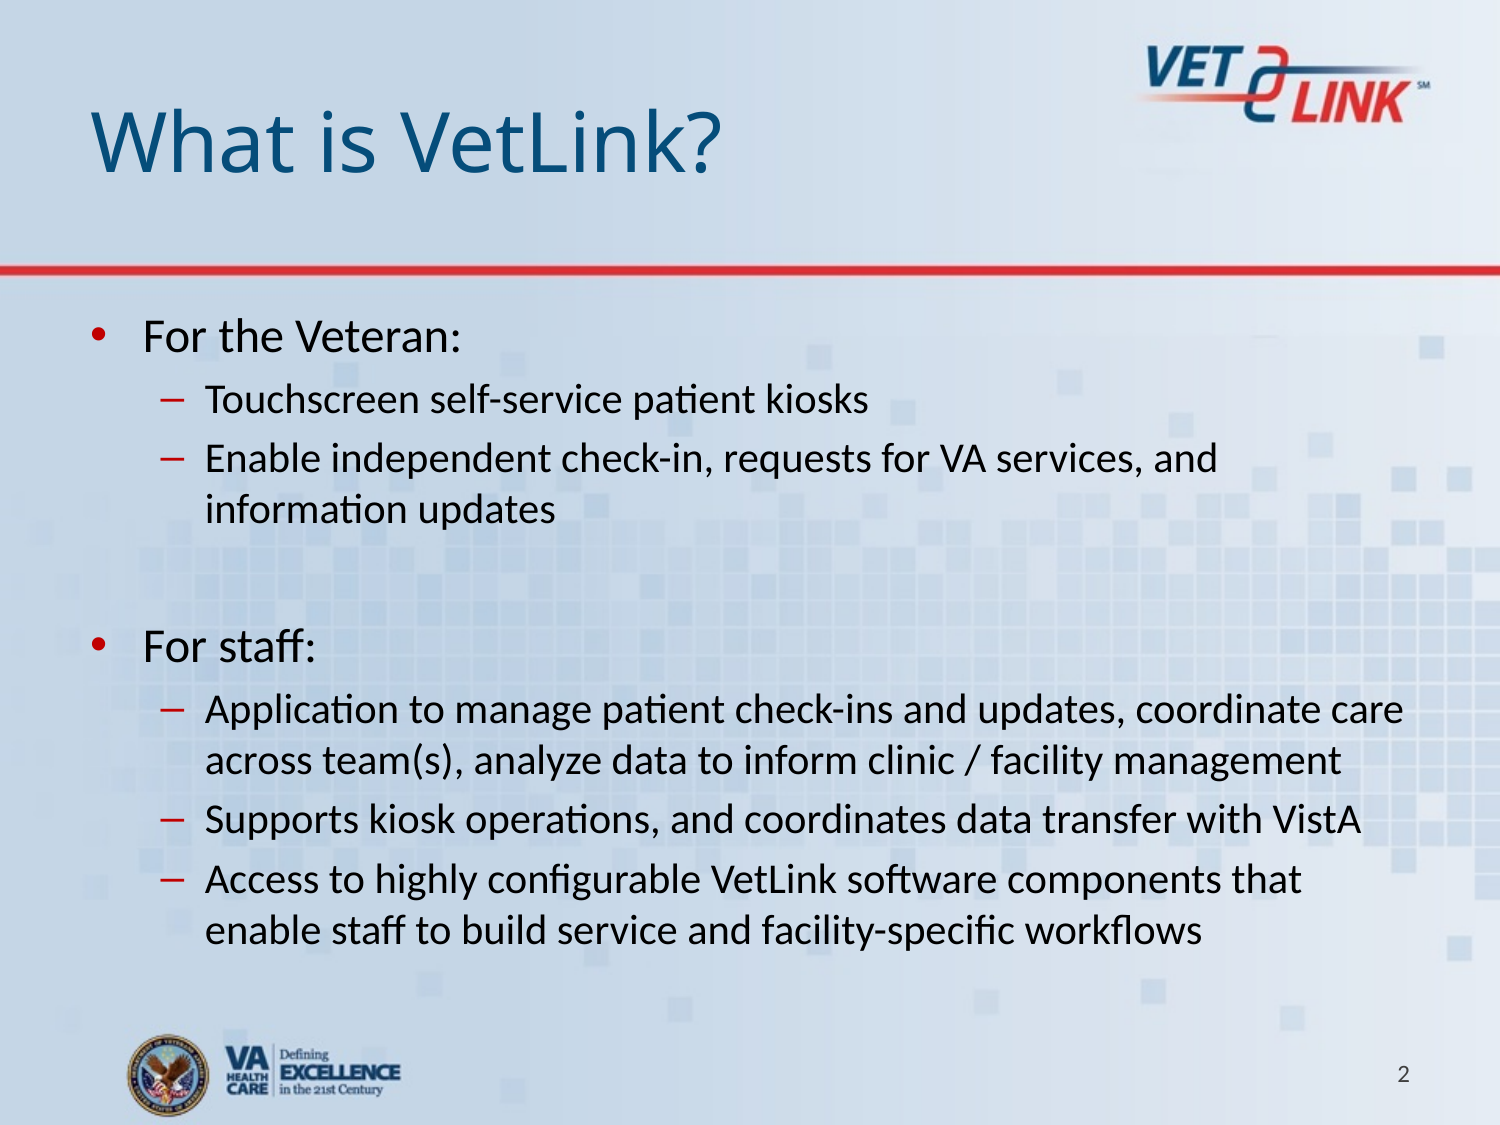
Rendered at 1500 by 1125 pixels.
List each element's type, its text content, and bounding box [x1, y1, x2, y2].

slide_number 2 [1074, 1042, 1425, 1103]
picture [0, 0, 1500, 1125]
title What is VetLink? [75, 45, 1130, 233]
list For the Veteran: Touchscreen self-service patient kiosks Enable independent check-in, requests for VA services, and information updates For staff: Application to manage patient check-ins and updates, coordinate care across team(s), analyze data to inform clinic / facility management Supports kiosk operations, and coordinates data transfer with VistA Access to highly configurable VetLink software components that enable staff to build service and facility-specific workflows [75, 296, 1425, 1019]
